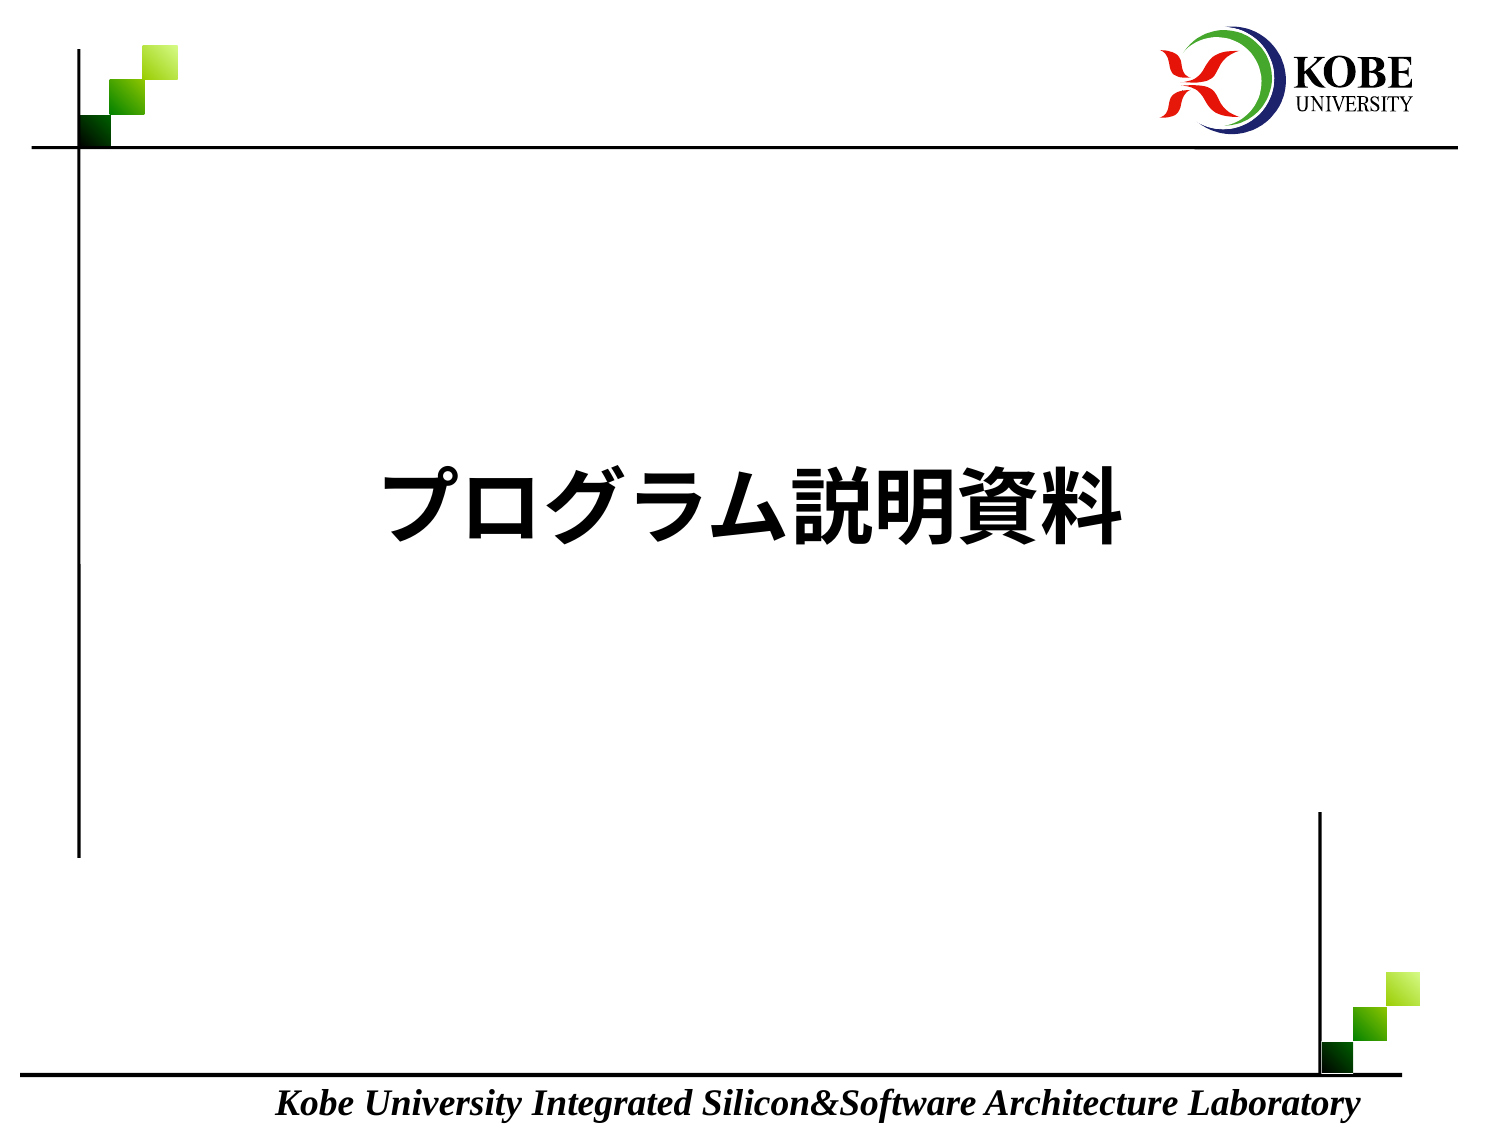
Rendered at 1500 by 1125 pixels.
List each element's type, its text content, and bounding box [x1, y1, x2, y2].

title プログラム説明資料 [112, 383, 1388, 625]
